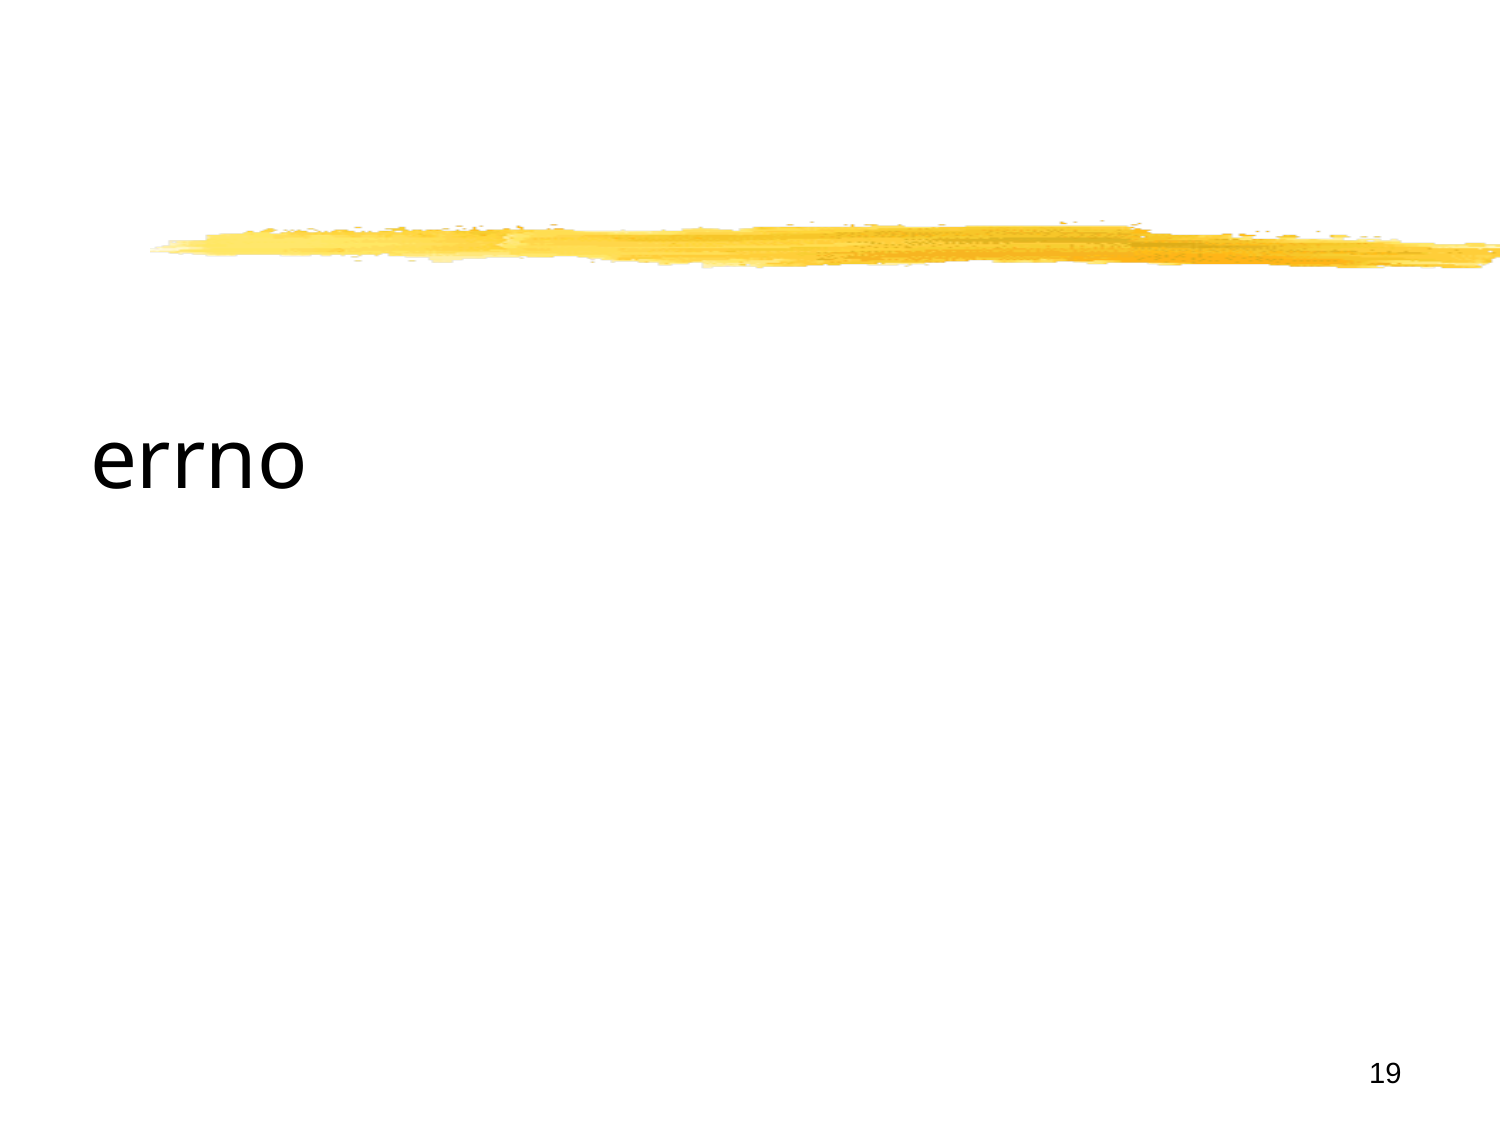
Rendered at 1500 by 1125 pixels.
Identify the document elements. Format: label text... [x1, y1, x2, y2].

slide_number 19 [1103, 1021, 1417, 1098]
picture [150, 215, 1500, 279]
title errno [75, 324, 1350, 513]
